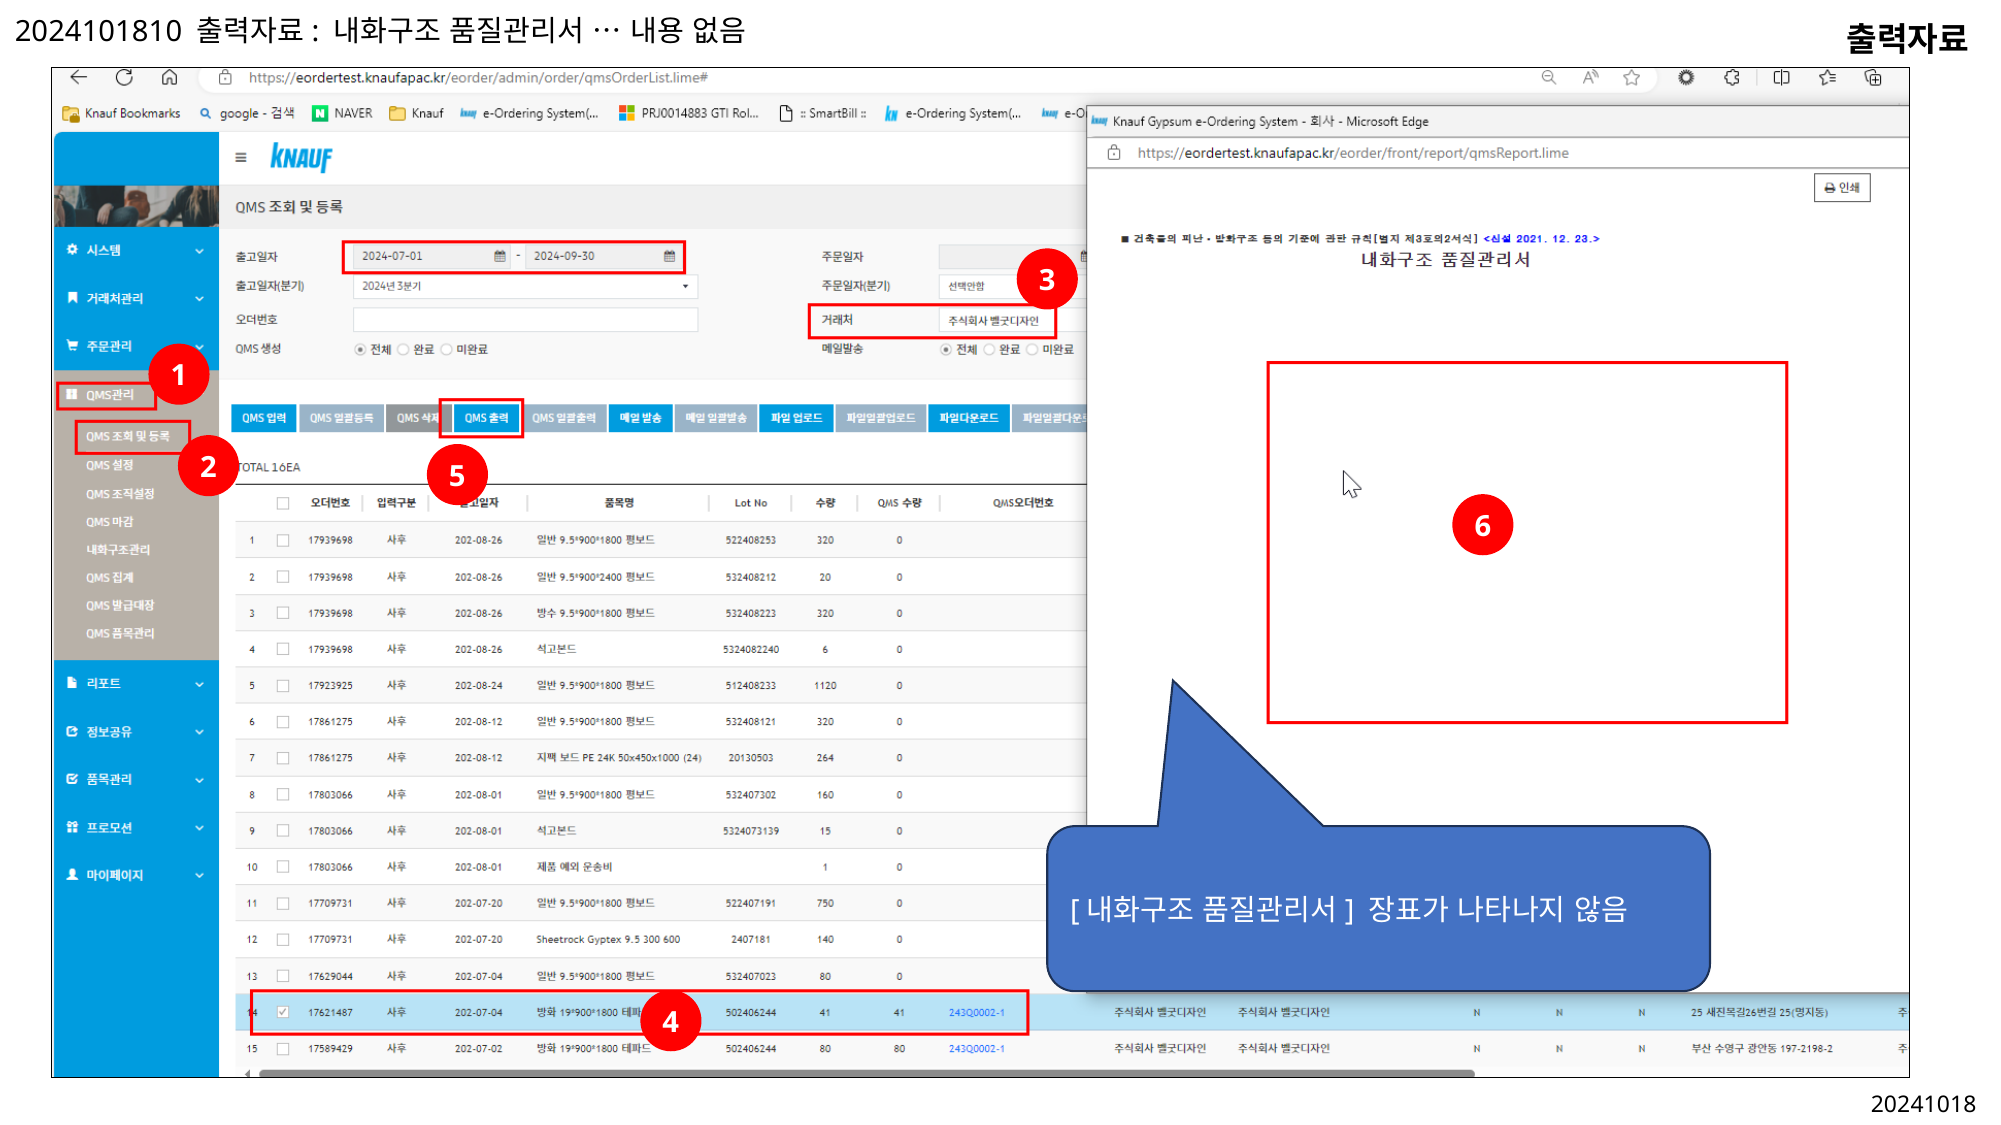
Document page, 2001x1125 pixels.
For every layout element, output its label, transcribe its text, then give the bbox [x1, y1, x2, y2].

picture [88, 727, 97, 737]
picture [100, 824, 108, 829]
text_box 출력자료 [1391, 10, 1984, 66]
picture [126, 774, 131, 784]
picture [122, 823, 131, 833]
picture [112, 775, 119, 784]
picture [100, 728, 108, 736]
picture [112, 728, 119, 737]
picture [68, 869, 77, 879]
picture [100, 870, 108, 881]
text_box 2024101810 출력자료: 내화구조 품질관리서 … 내용 없음 [0, 5, 1041, 56]
picture [92, 870, 96, 880]
picture [68, 677, 76, 687]
text_box 20241018 [1856, 1082, 1992, 1125]
picture [67, 727, 77, 736]
picture [67, 774, 77, 783]
picture [100, 774, 107, 781]
picture [92, 679, 97, 688]
picture [127, 870, 131, 881]
picture [51, 67, 1910, 1078]
picture [89, 774, 97, 784]
picture [68, 822, 77, 832]
